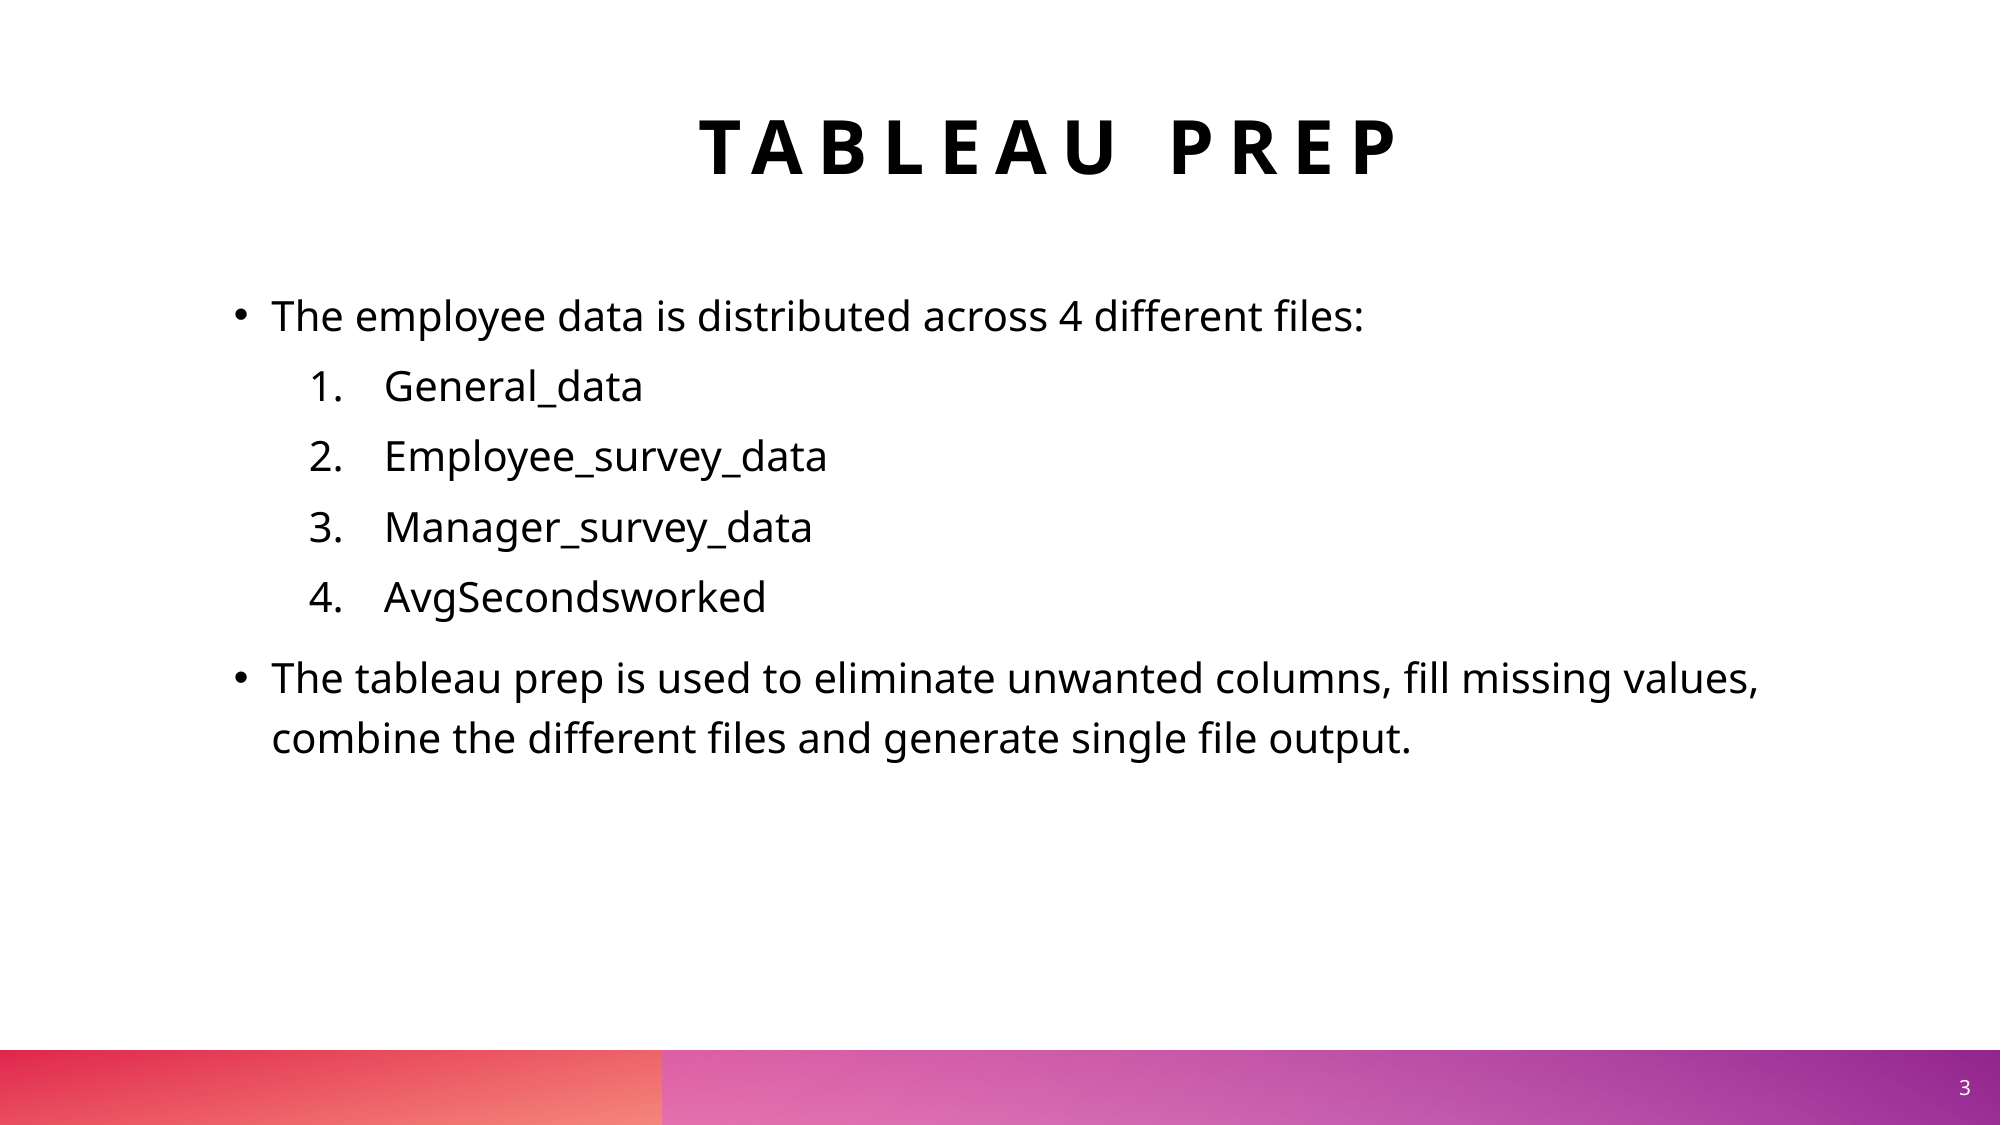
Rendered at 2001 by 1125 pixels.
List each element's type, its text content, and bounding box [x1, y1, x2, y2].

title Tableau prep [207, 68, 1888, 190]
slide_number 3 [1913, 1051, 1986, 1125]
list The employee data is distributed across 4 different files: General_data Employee_survey_data Manager_survey_data AvgSecondsworked The tableau prep is used to eliminate unwanted columns, fill missing values, combine the different files and generate single file output. [233, 279, 1914, 929]
